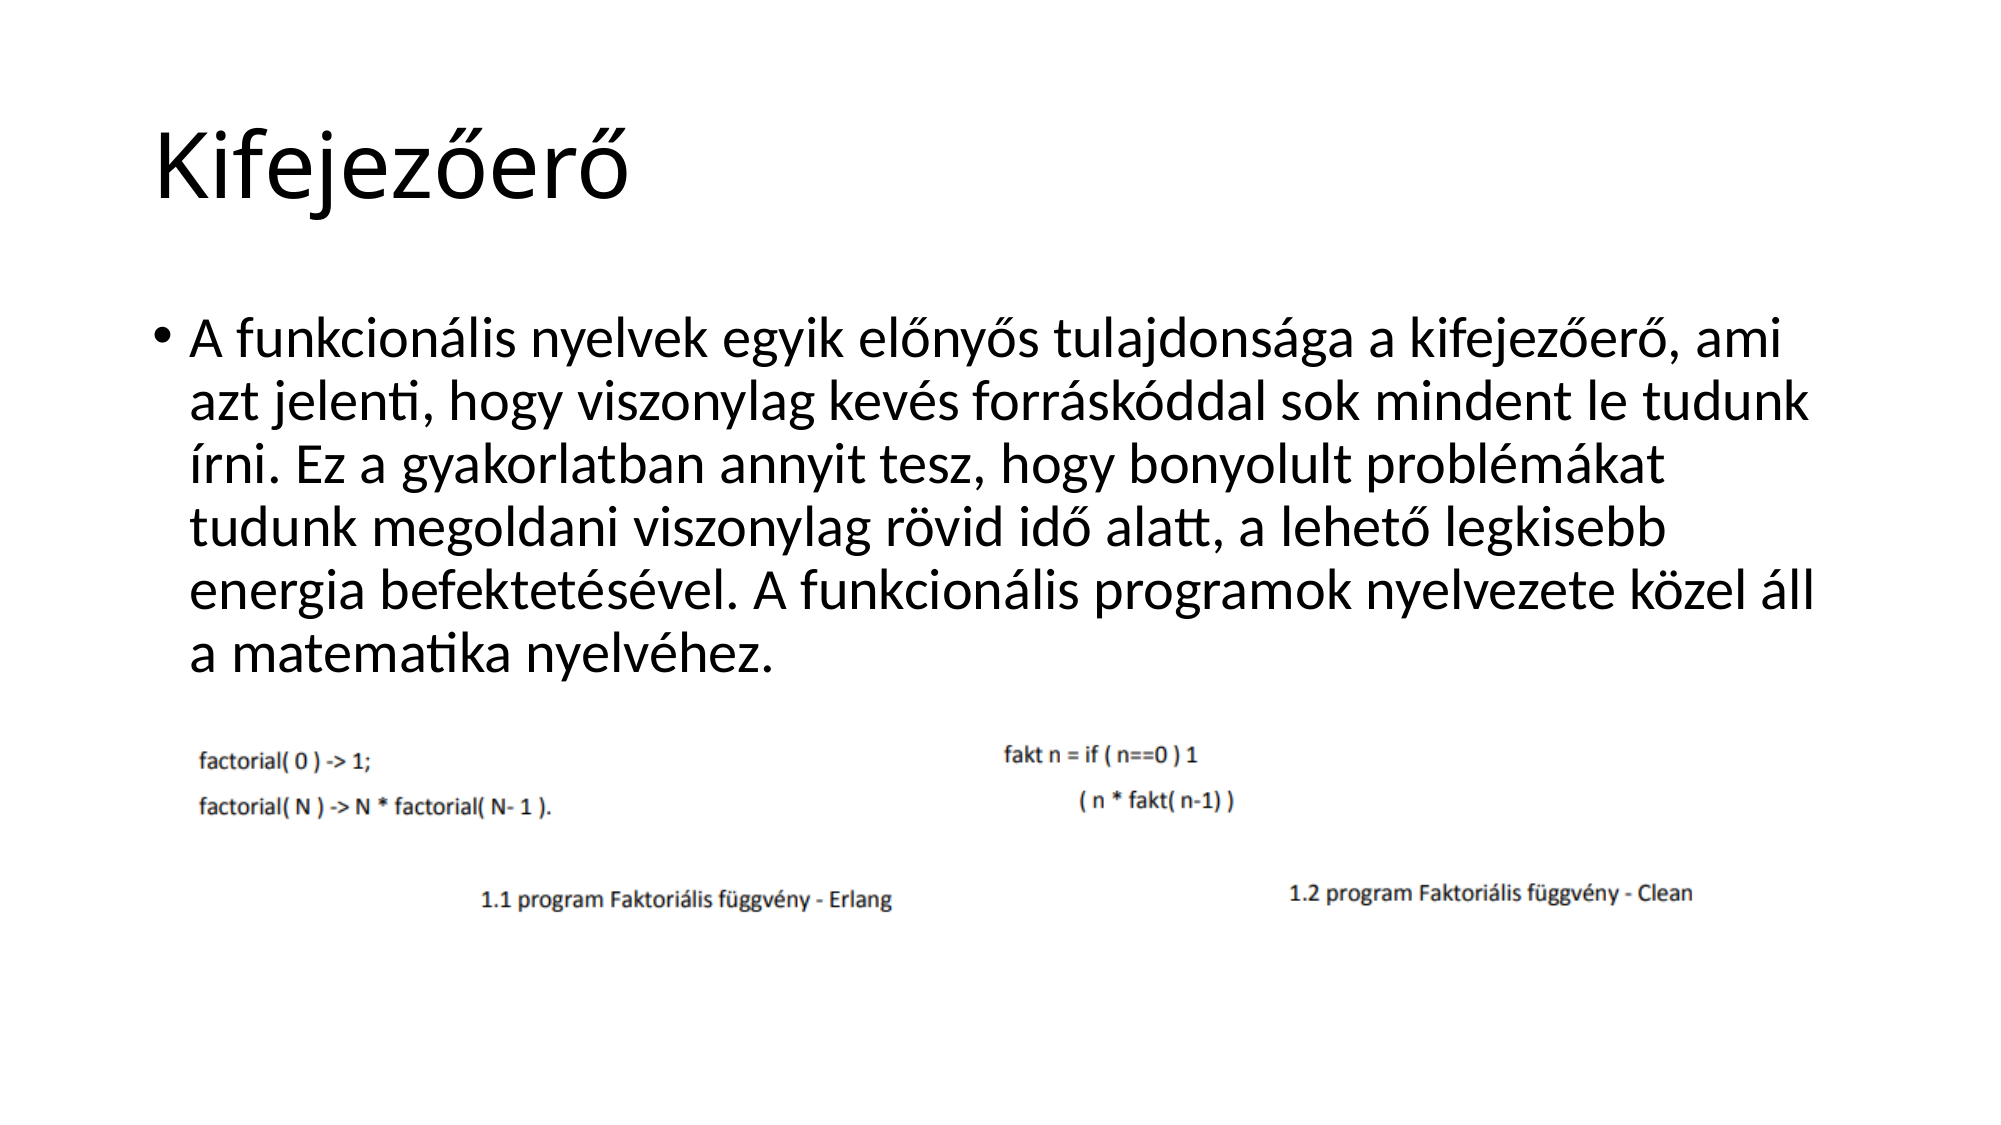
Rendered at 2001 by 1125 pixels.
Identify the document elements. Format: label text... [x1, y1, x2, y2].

picture [999, 725, 1714, 923]
title Kifejezőerő [137, 59, 1863, 278]
list A funkcionális nyelvek egyik előnyős tulajdonsága a kifejezőerő, ami azt jelenti, hogy viszonylag kevés forráskóddal sok mindent le tudunk írni. Ez a gyakorlatban annyit tesz, hogy bonyolult problémákat tudunk megoldani viszonylag rövid idő alatt, a lehető legkisebb energia befektetésével. A funkcionális programok nyelvezete közel áll a matematika nyelvéhez. [137, 299, 1863, 1014]
picture [183, 725, 951, 942]
